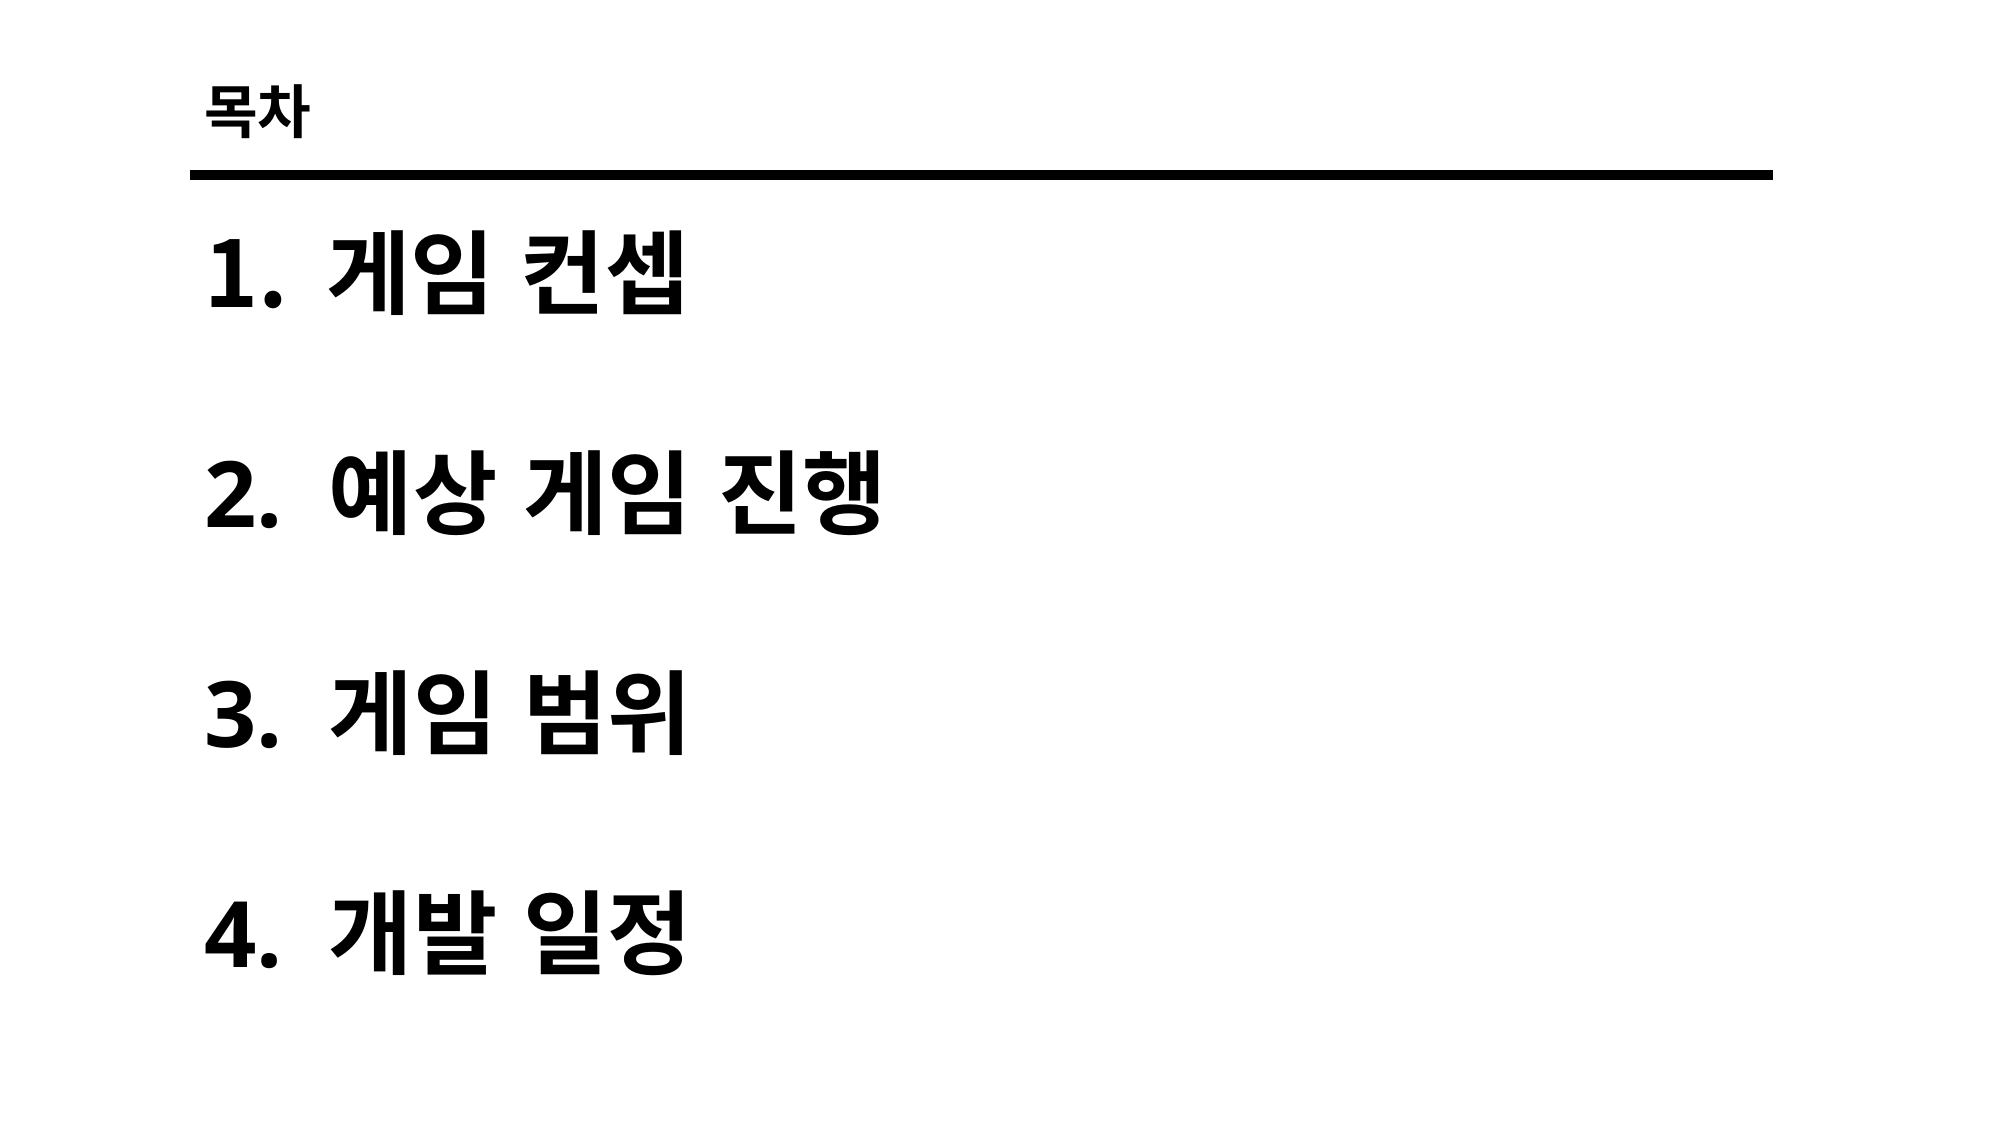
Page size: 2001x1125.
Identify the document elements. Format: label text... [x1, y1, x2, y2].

text_box 게임 컨셉 2. 예상 게임 진행 3. 게임 범위 4. 개발 일정 [189, 208, 1765, 994]
text_box 목차 [189, 67, 617, 153]
